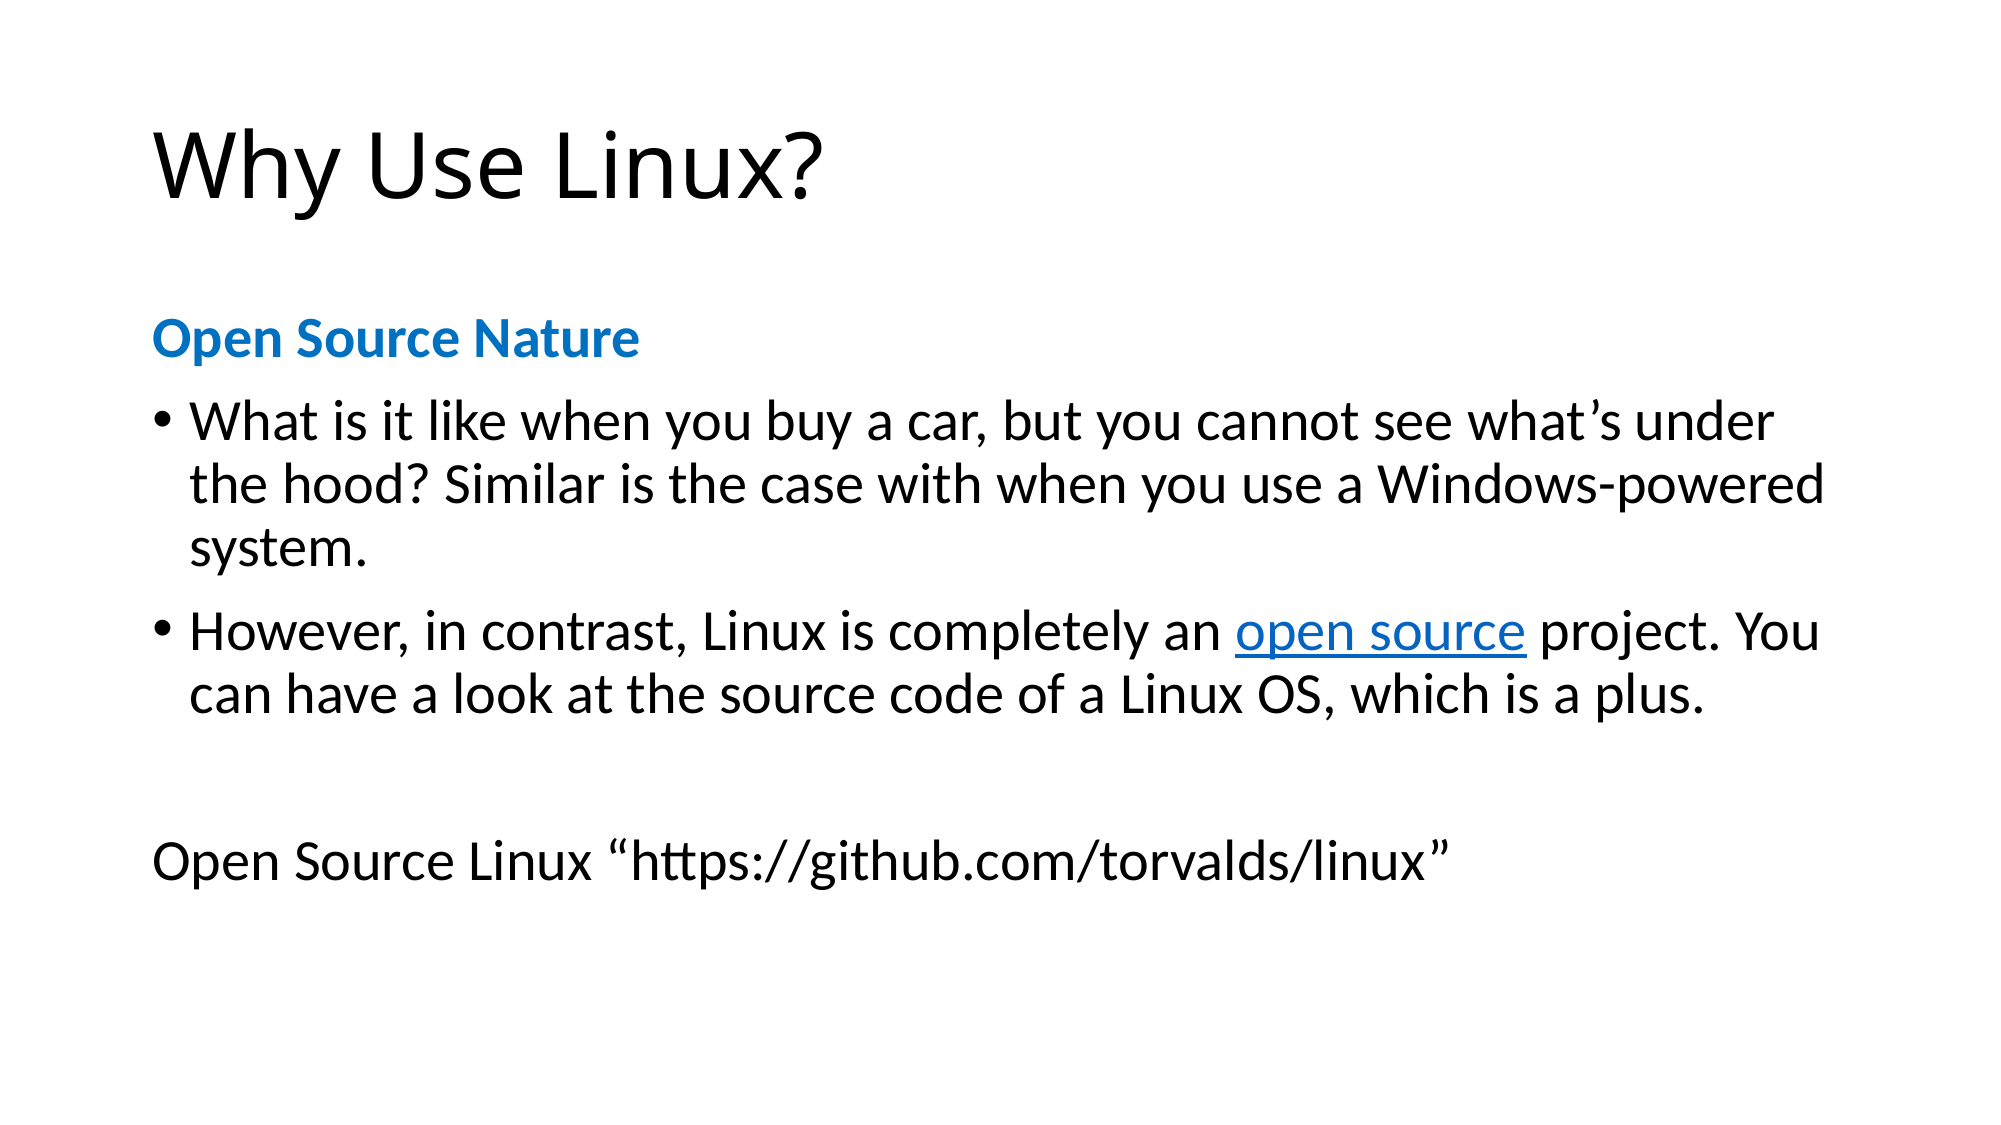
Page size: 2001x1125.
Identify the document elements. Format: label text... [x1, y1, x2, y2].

list Open Source Nature What is it like when you buy a car, but you cannot see what’s under the hood? Similar is the case with when you use a Windows-powered system. However, in contrast, Linux is completely an open source project. You can have a look at the source code of a Linux OS, which is a plus. Open Source Linux “https://github.com/torvalds/linux” [137, 299, 1863, 1014]
title Why Use Linux? [137, 59, 1863, 278]
